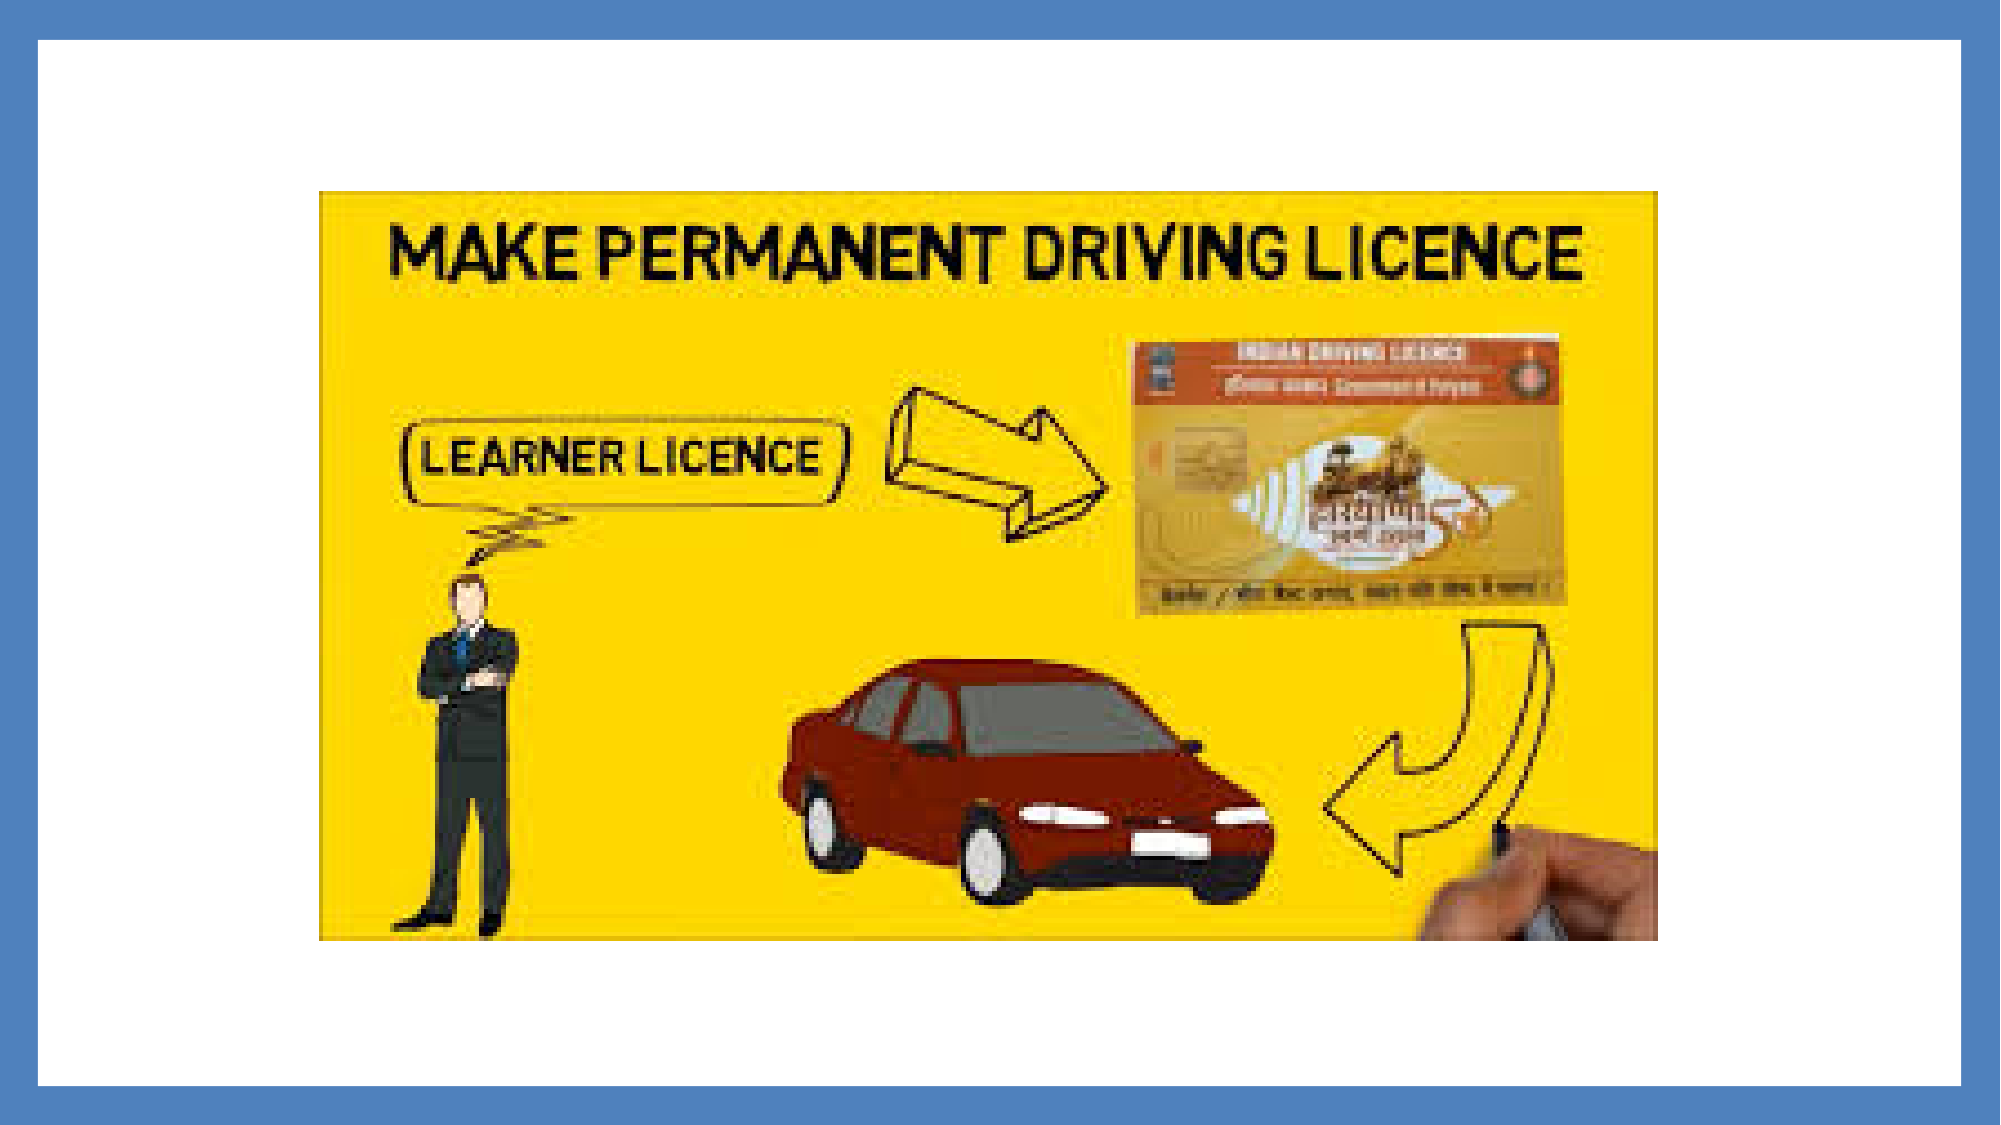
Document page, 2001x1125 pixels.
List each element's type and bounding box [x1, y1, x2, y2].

list [318, 190, 1659, 942]
